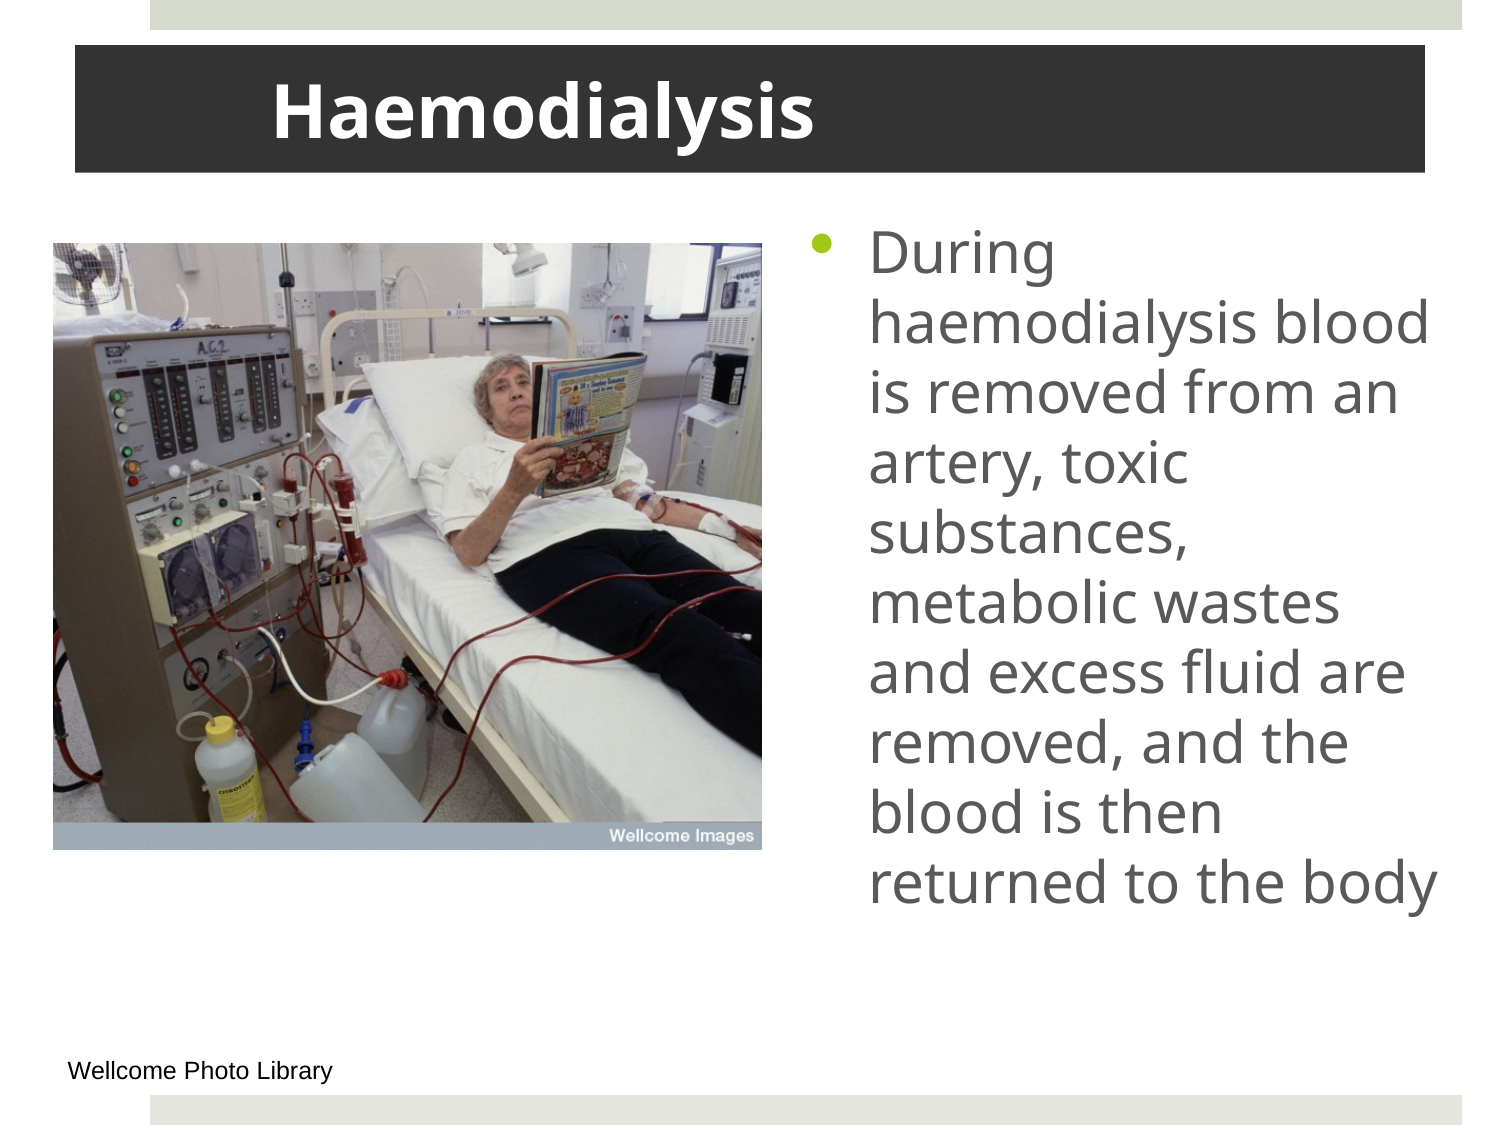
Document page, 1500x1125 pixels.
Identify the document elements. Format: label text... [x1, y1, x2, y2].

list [52, 242, 763, 850]
list During haemodialysis blood is removed from an artery, toxic substances, metabolic wastes and excess fluid are removed, and the blood is then returned to the body [797, 208, 1459, 1071]
text_box Wellcome Photo Library [52, 1046, 349, 1092]
title Haemodialysis [75, 45, 1425, 173]
